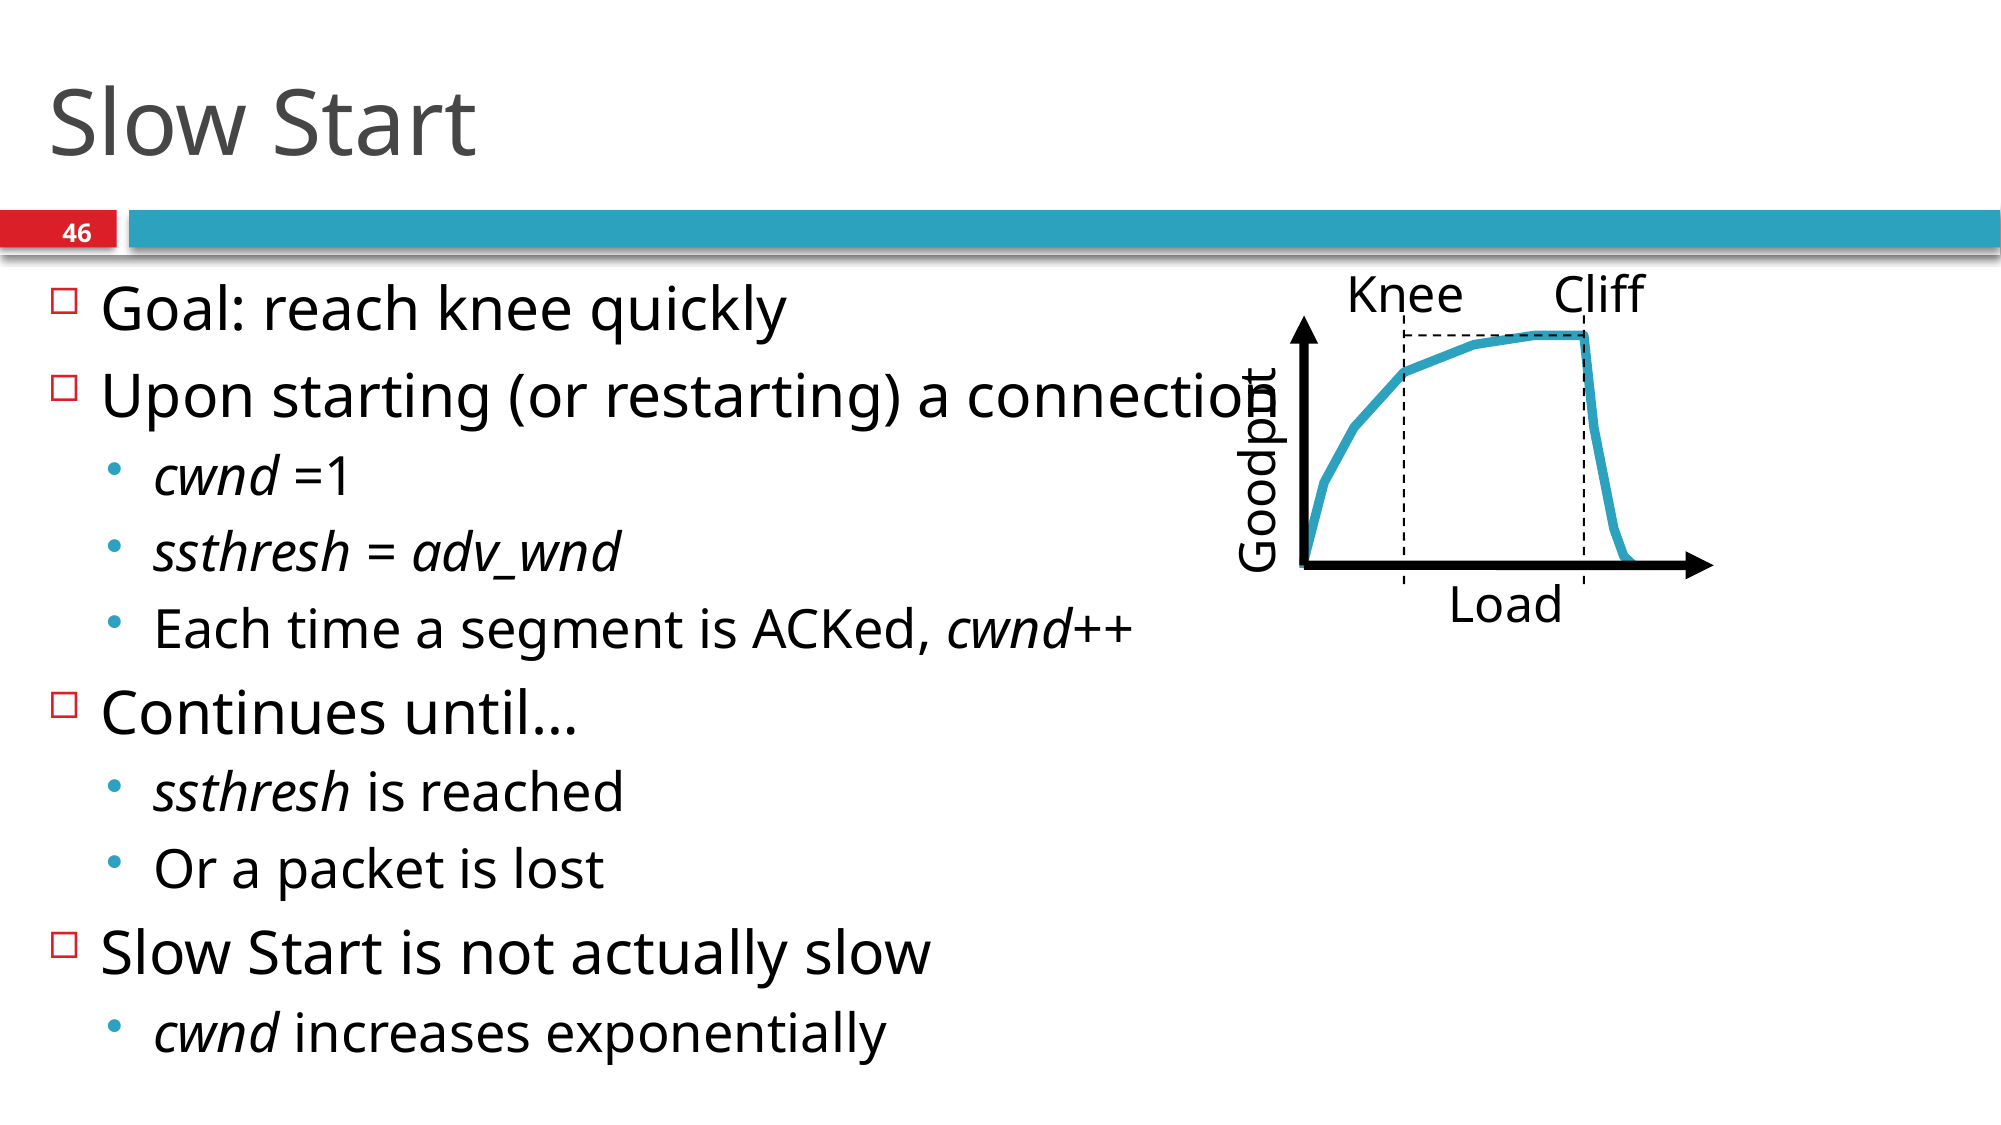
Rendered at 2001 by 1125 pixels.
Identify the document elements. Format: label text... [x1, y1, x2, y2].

slide_number 46 [33, 208, 121, 259]
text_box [1217, 255, 1715, 641]
title Slow Start [33, 37, 1967, 200]
list Goal: reach knee quickly Upon starting (or restarting) a connection cwnd =1 ssthresh = adv_wnd Each time a segment is ACKed, cwnd++ Continues until… ssthresh is reached Or a packet is lost Slow Start is not actually slow cwnd increases exponentially [33, 262, 1405, 1100]
